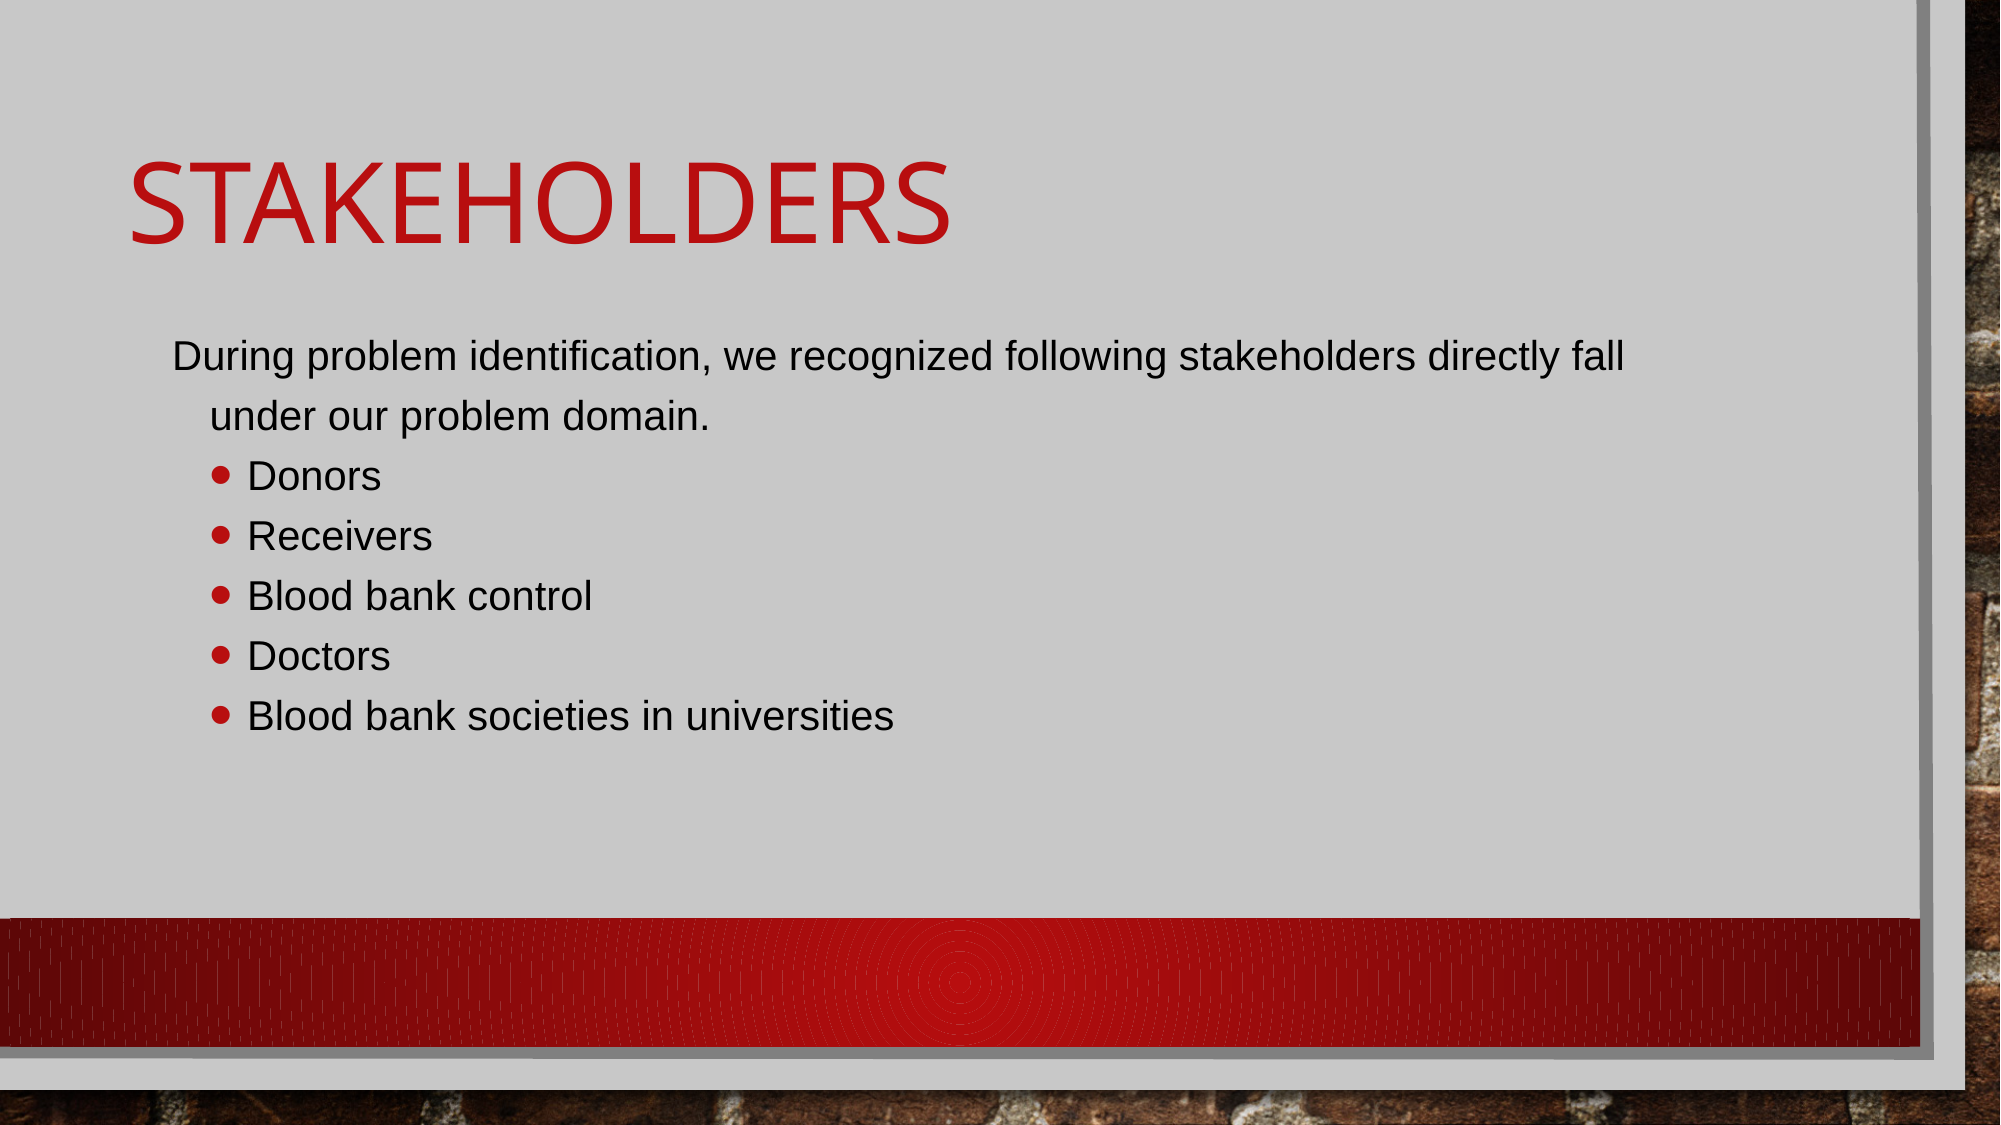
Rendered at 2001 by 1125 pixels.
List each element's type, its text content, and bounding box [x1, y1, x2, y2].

picture [0, 0, 2000, 1125]
title StakeHolders [112, 112, 1818, 302]
list During problem identification, we recognized following stakeholders directly fall under our problem domain. Donors Receivers Blood bank control Doctors Blood bank societies in universities [157, 269, 1727, 859]
